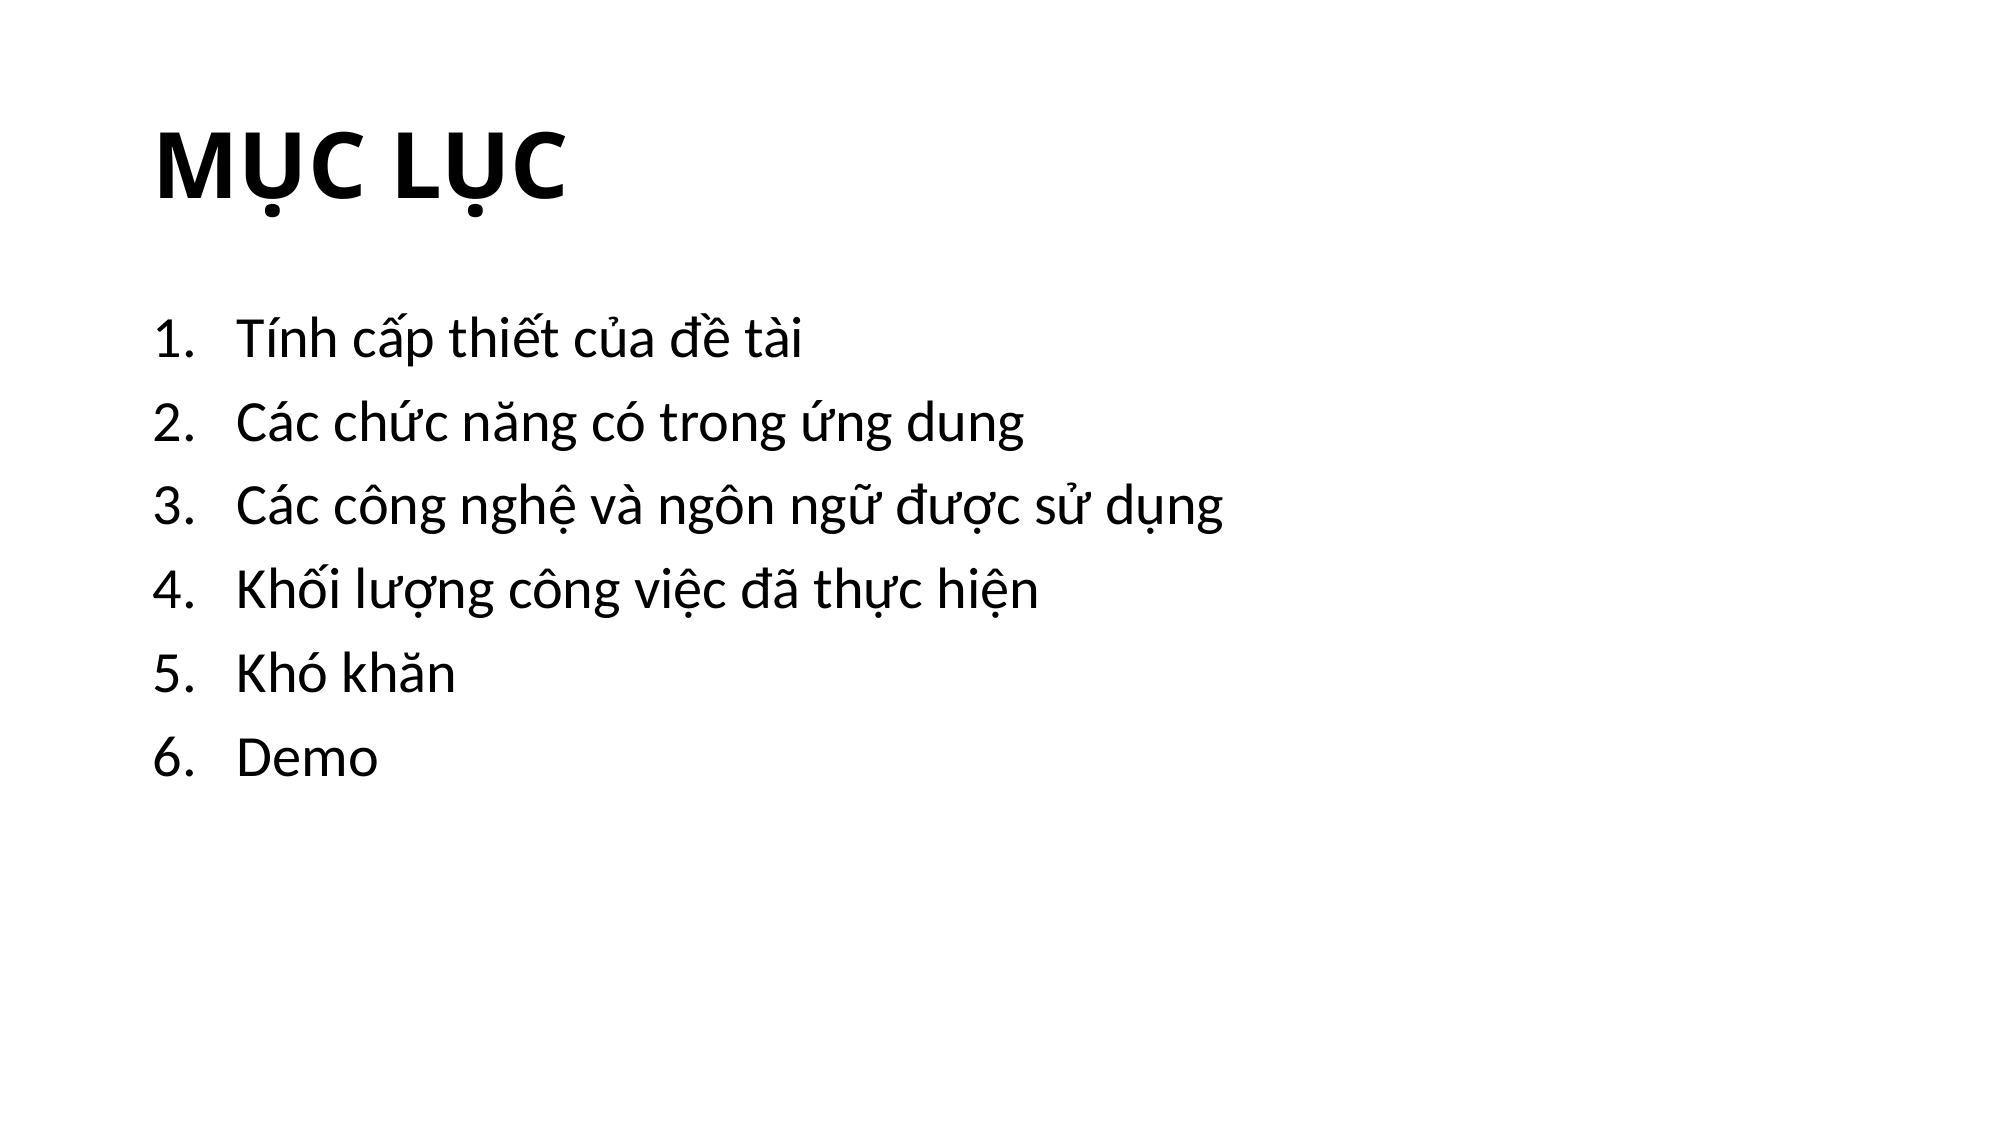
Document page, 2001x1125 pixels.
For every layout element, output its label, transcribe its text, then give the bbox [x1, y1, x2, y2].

list Tính cấp thiết của đề tài Các chức năng có trong ứng dung Các công nghệ và ngôn ngữ được sử dụng Khối lượng công việc đã thực hiện Khó khăn Demo [137, 299, 1863, 1014]
title MỤC LỤC [137, 59, 1863, 278]
